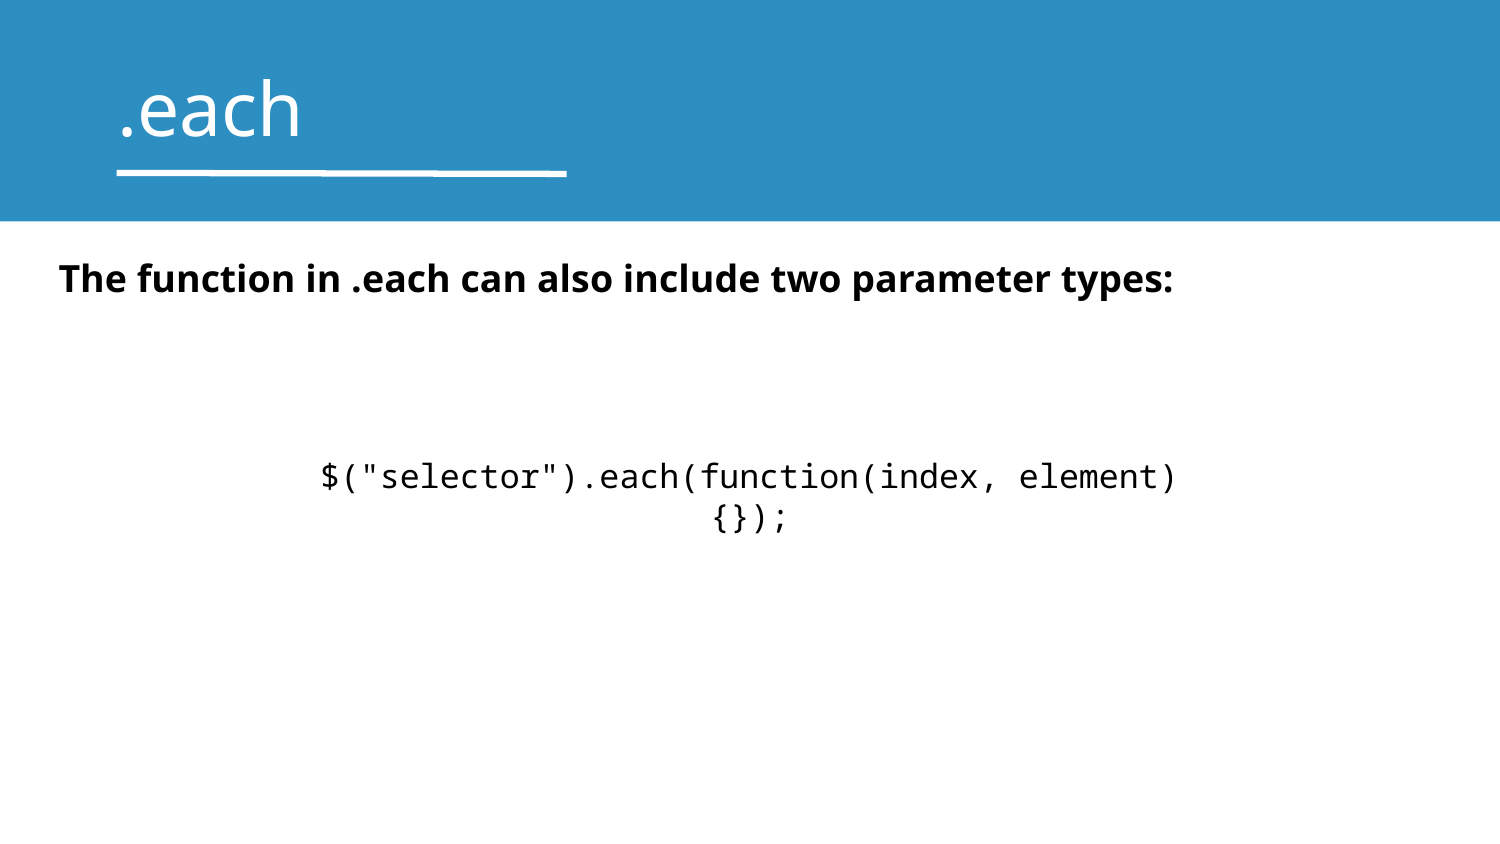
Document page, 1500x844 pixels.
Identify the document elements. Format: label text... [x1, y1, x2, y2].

text_box $("selector").each(function(index, element){}); [285, 400, 1215, 589]
text_box The function in .each can also include two parameter types: [43, 240, 1433, 320]
title .each [102, 46, 1500, 141]
